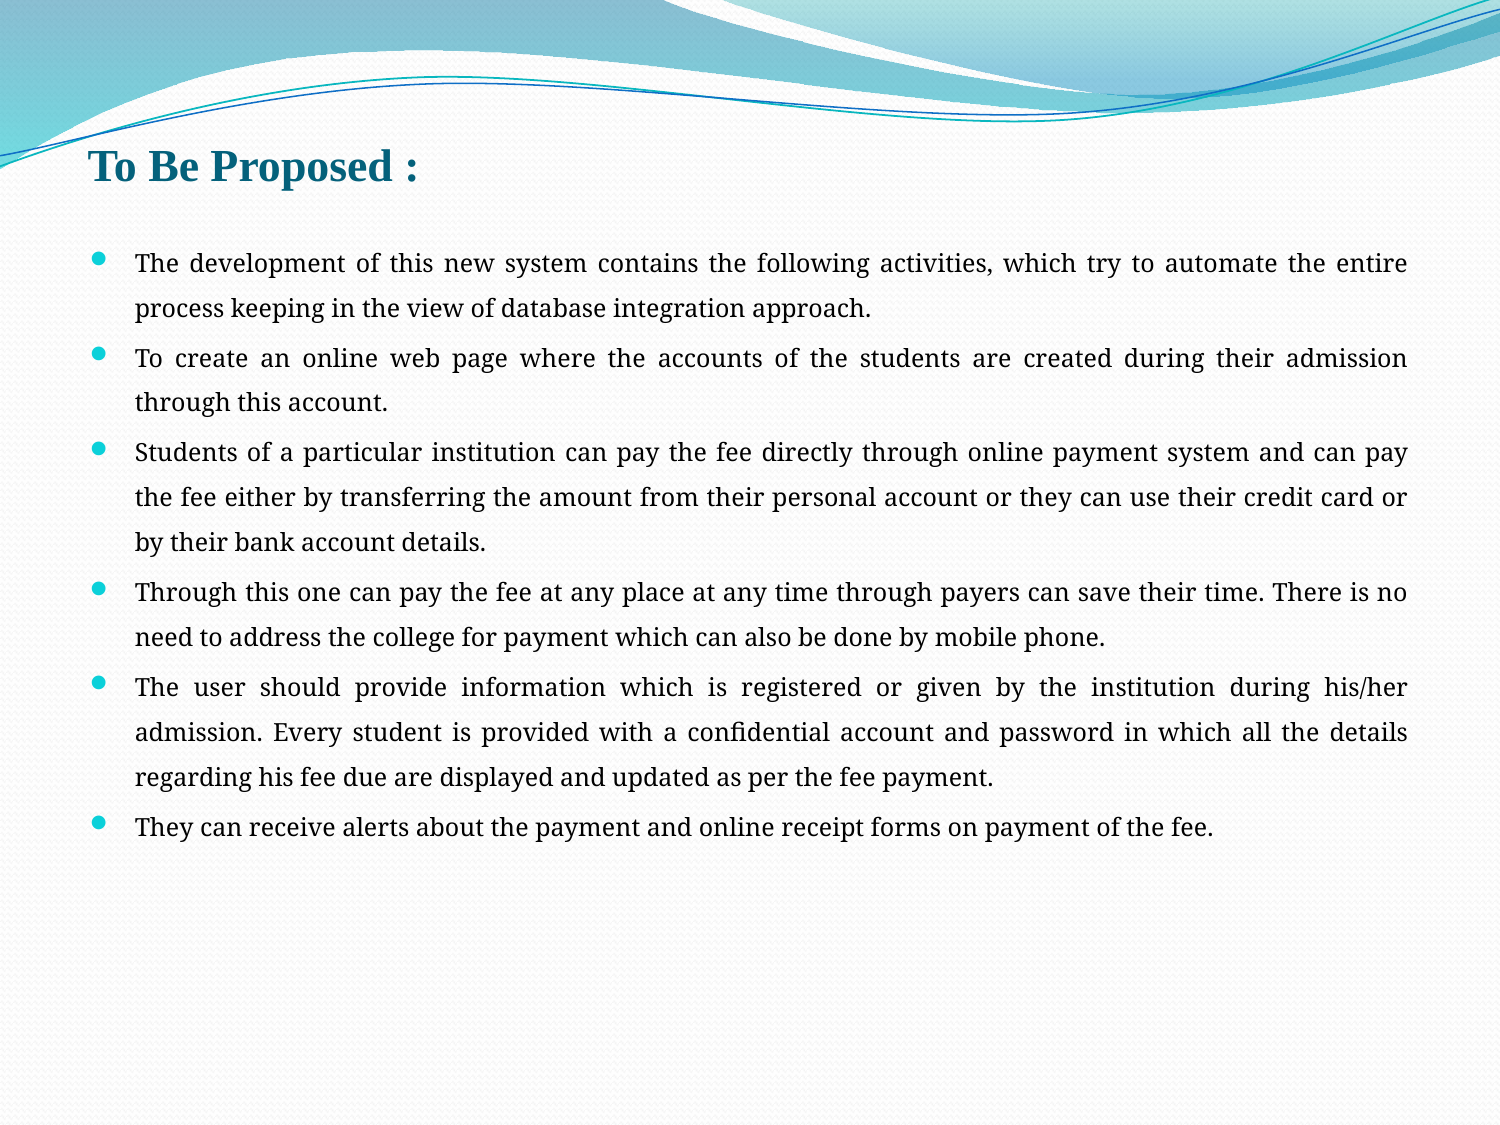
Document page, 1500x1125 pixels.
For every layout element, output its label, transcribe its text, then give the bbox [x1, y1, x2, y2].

title To Be Proposed : [87, 50, 1438, 191]
list The development of this new system contains the following activities, which try to automate the entire process keeping in the view of database integration approach. To create an online web page where the accounts of the students are created during their admission through this account. Students of a particular institution can pay the fee directly through online payment system and can pay the fee either by transferring the amount from their personal account or they can use their credit card or by their bank account details. Through this one can pay the fee at any place at any time through payers can save their time. There is no need to address the college for payment which can also be done by mobile phone. The user should provide information which is registered or given by the institution during his/her admission. Every student is provided with a confidential account and password in which all the details regarding his fee due are displayed and updated as per the fee payment. They can receive alerts about the payment and online receipt forms on payment of the fee. [75, 224, 1425, 1038]
